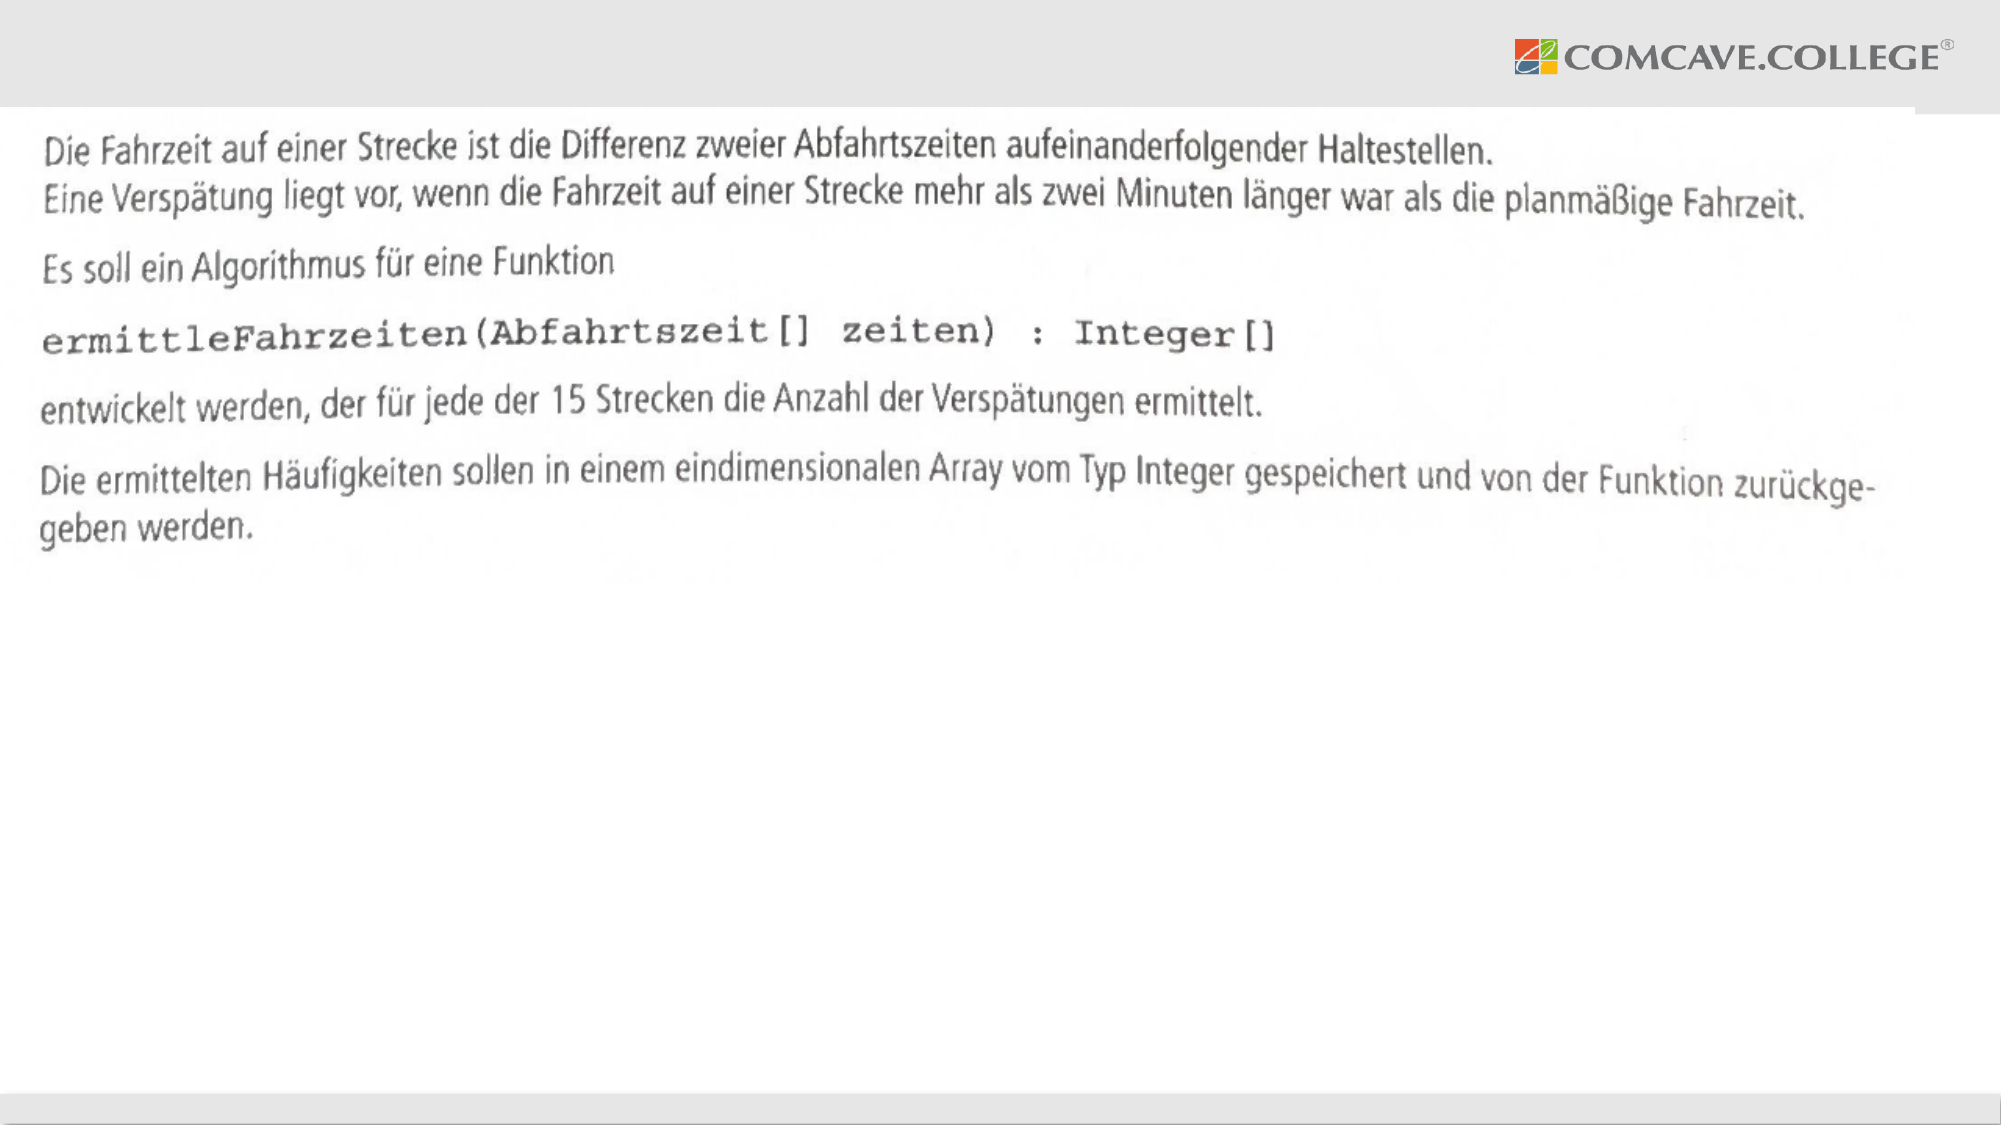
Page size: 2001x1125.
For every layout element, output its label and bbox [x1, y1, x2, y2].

picture [1508, 32, 1961, 79]
picture [0, 107, 1915, 583]
